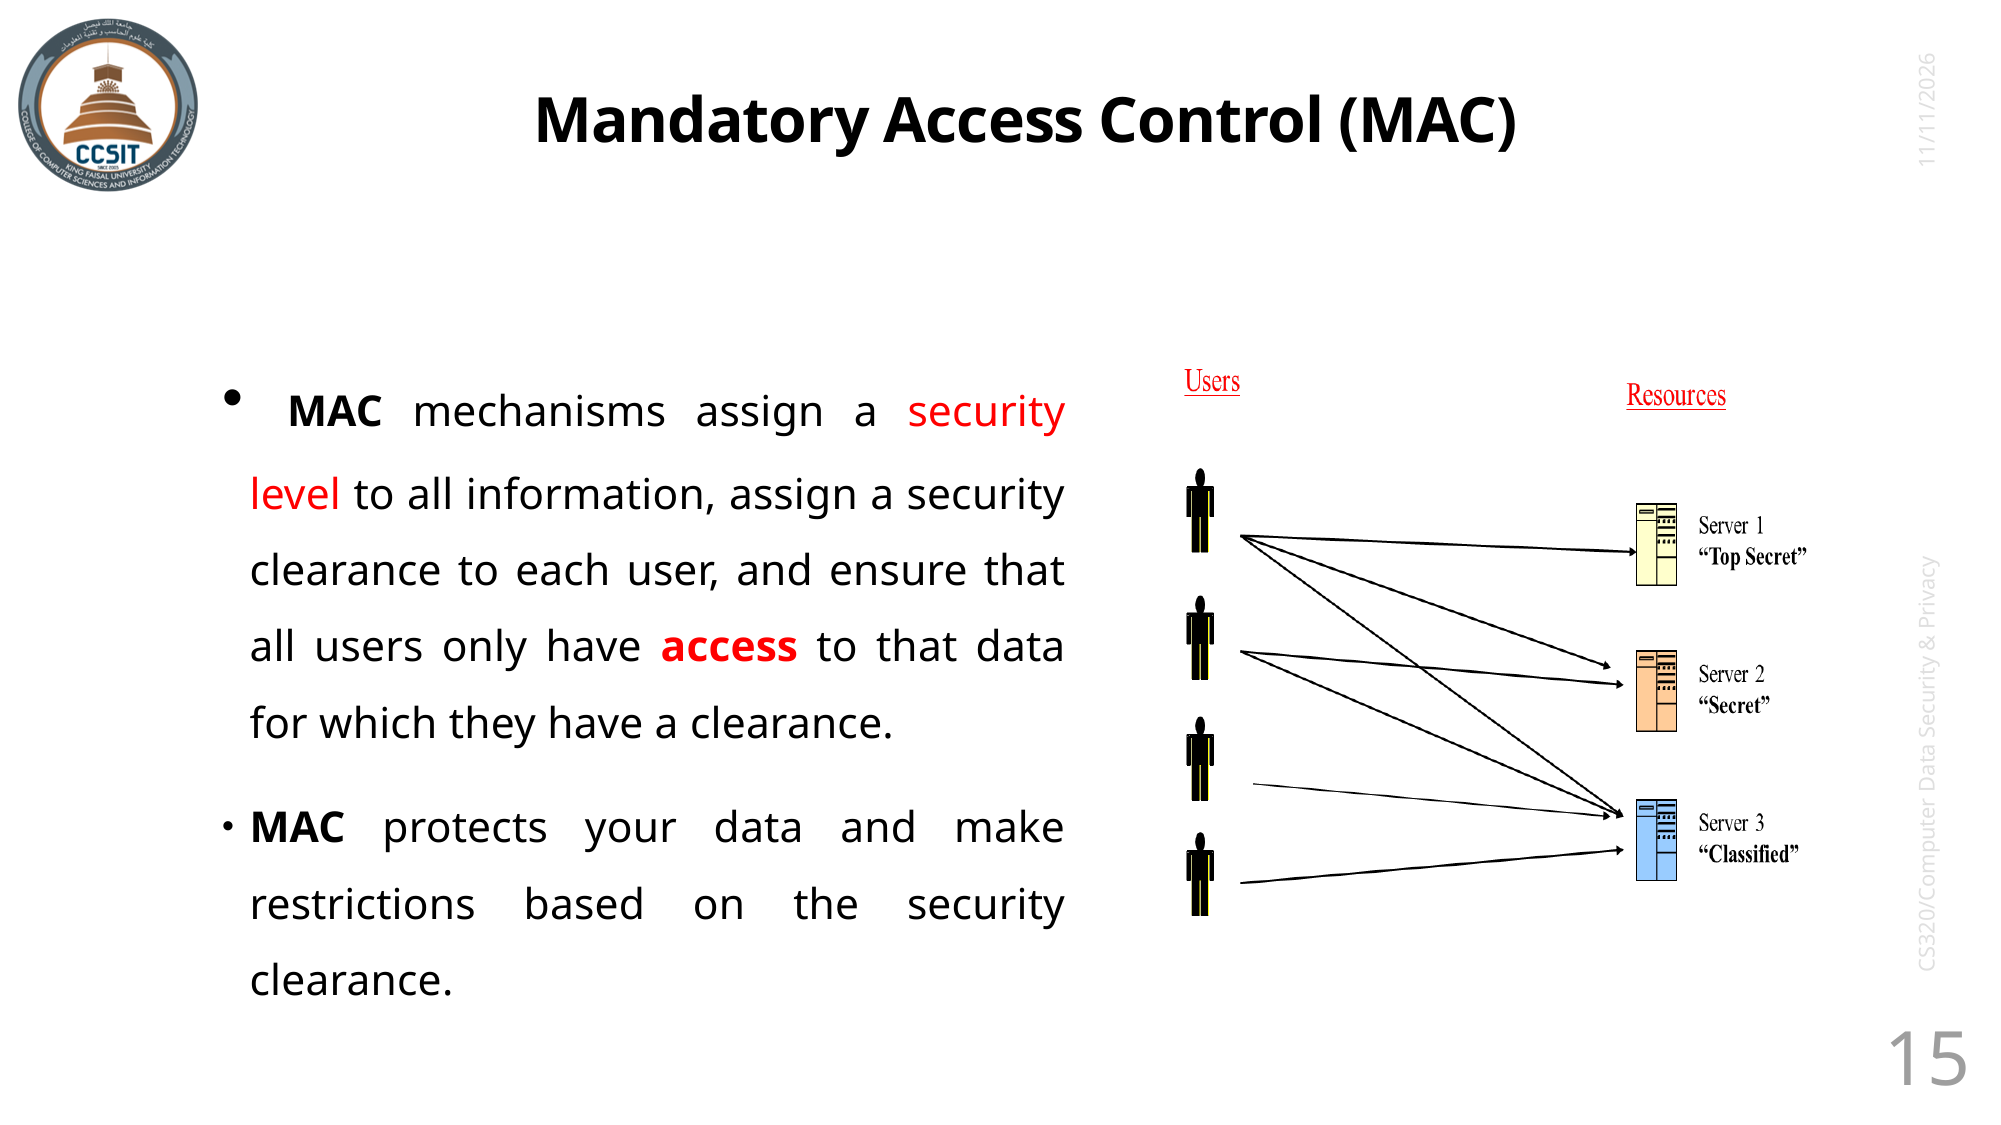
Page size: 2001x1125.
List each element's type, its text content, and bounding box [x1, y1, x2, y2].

title Mandatory Access Control (MAC) [518, 60, 1797, 164]
list MAC mechanisms assign a security level to all information, assign a security clearance to each user, and ensure that all users only have access to that data for which they have a clearance. MAC protects your data and make restrictions based on the security clearance. [206, 299, 1081, 1078]
slide_number 15 [1852, 1012, 2000, 1110]
picture [0, 16, 201, 194]
footer CS320/Computer Data Security & Privacy [1897, 400, 1958, 988]
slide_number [1897, 37, 1958, 351]
picture [1169, 349, 1819, 916]
